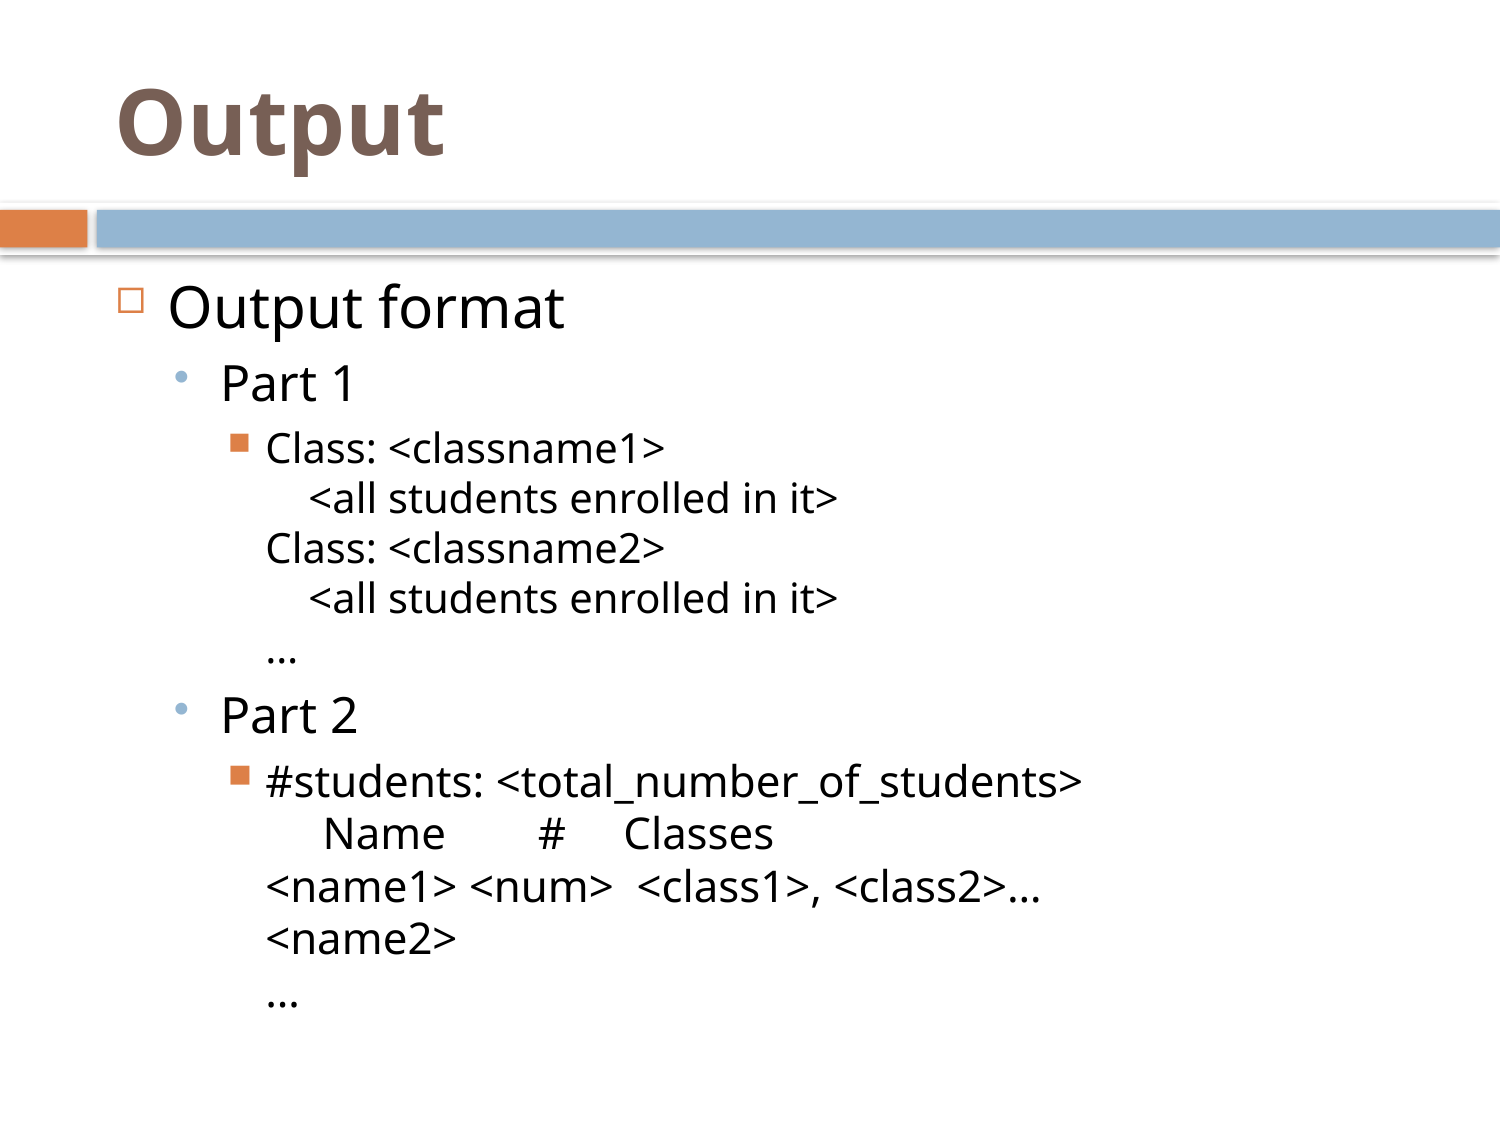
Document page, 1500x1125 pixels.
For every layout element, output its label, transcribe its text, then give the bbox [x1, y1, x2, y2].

list Output format Part 1 Class: <classname1> <all students enrolled in it> Class: <classname2> <all students enrolled in it> … Part 2 #students: <total_number_of_students> Name # Classes <name1> <num> <class1>, <class2>… <name2> … [100, 262, 1438, 1090]
title Output [99, 37, 1438, 200]
